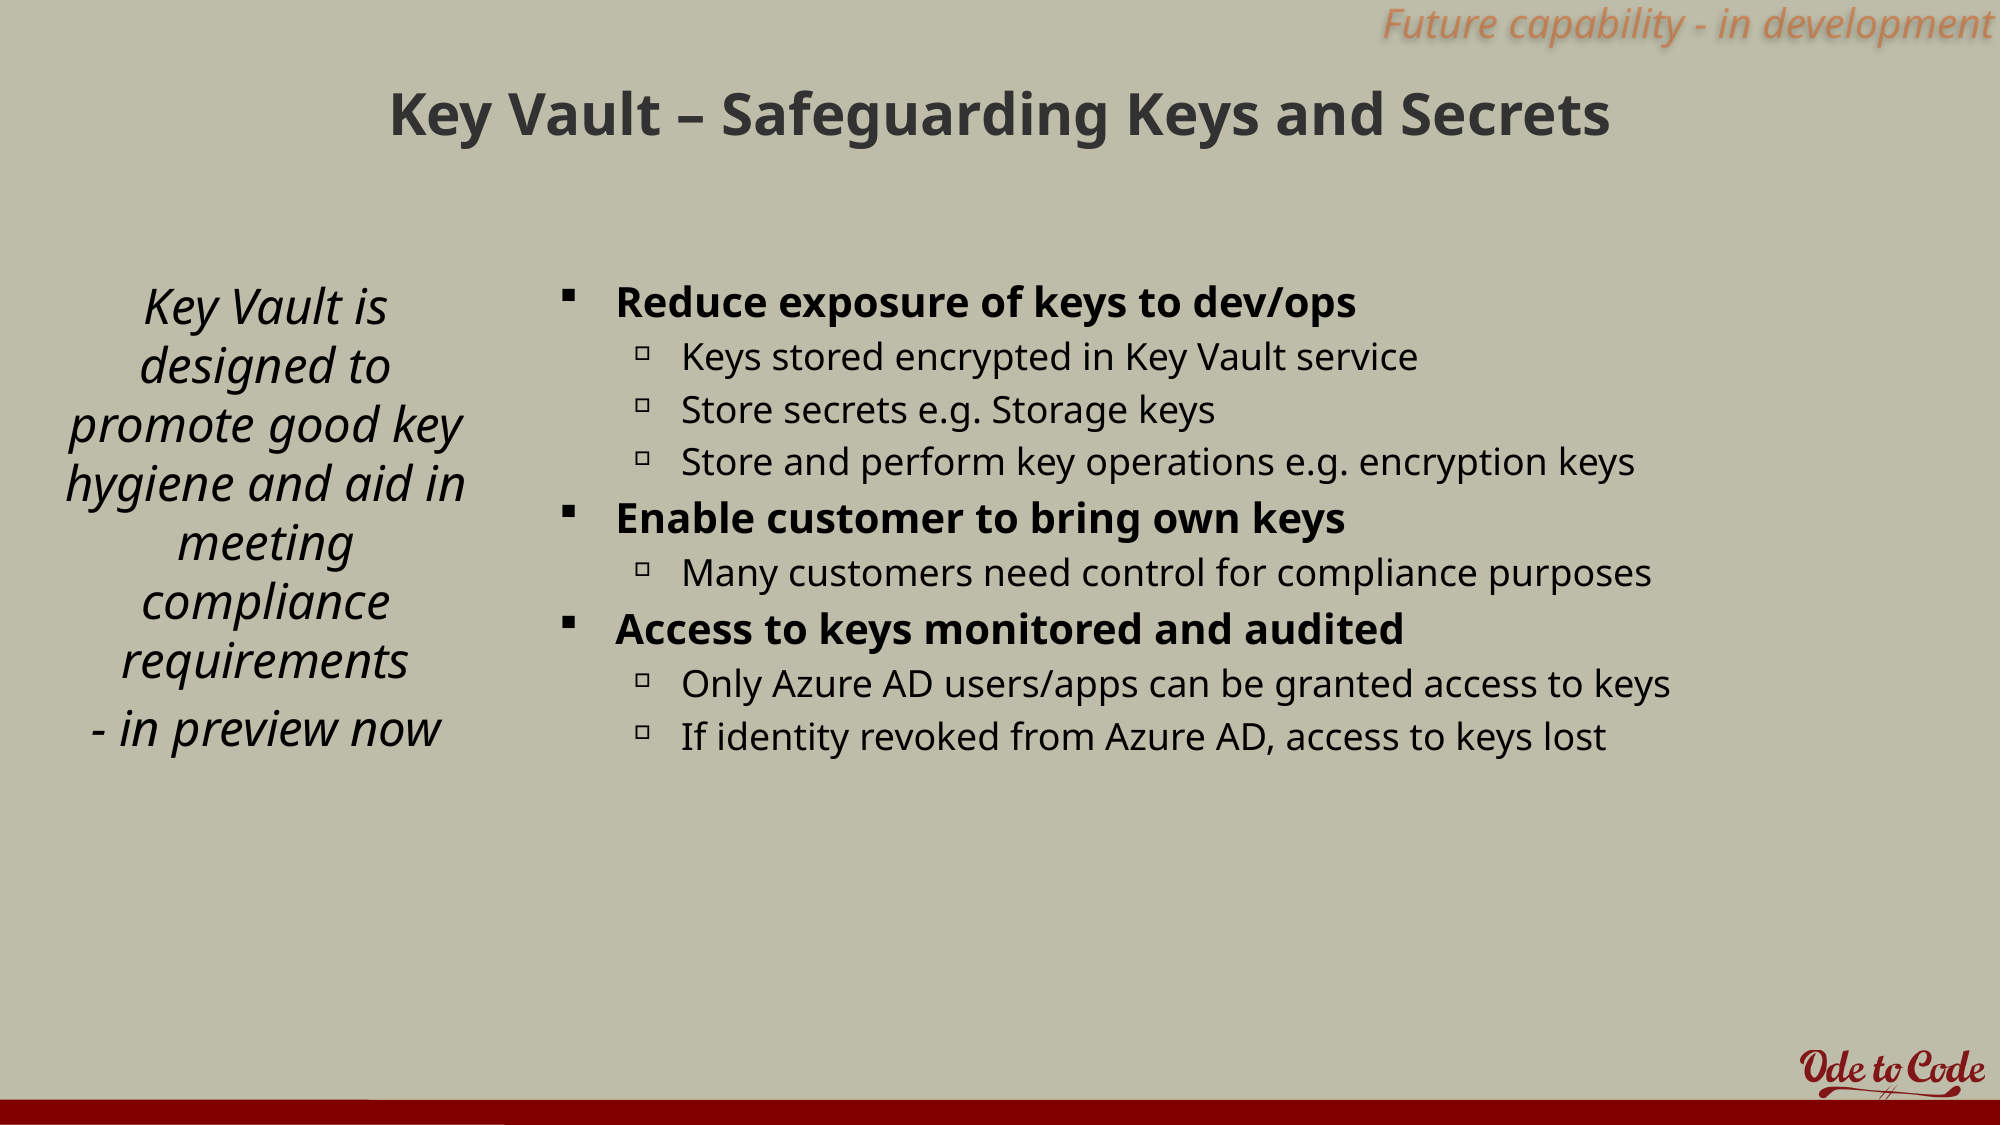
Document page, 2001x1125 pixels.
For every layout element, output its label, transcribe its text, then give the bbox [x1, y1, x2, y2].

list Reduce exposure of keys to dev/ops Keys stored encrypted in Key Vault service Store secrets e.g. Storage keys Store and perform key operations e.g. encryption keys Enable customer to bring own keys Many customers need control for compliance purposes Access to keys monitored and audited Only Azure AD users/apps can be granted access to keys If identity revoked from Azure AD, access to keys lost [543, 268, 1957, 1078]
text_box Future capability - in development [1269, 0, 2000, 72]
title Key Vault – Safeguarding Keys and Secrets [99, 49, 1901, 176]
list Key Vault is designed to promote good key hygiene and aid in meeting compliance requirements - in preview now [45, 268, 487, 1078]
picture [1800, 1050, 1985, 1100]
